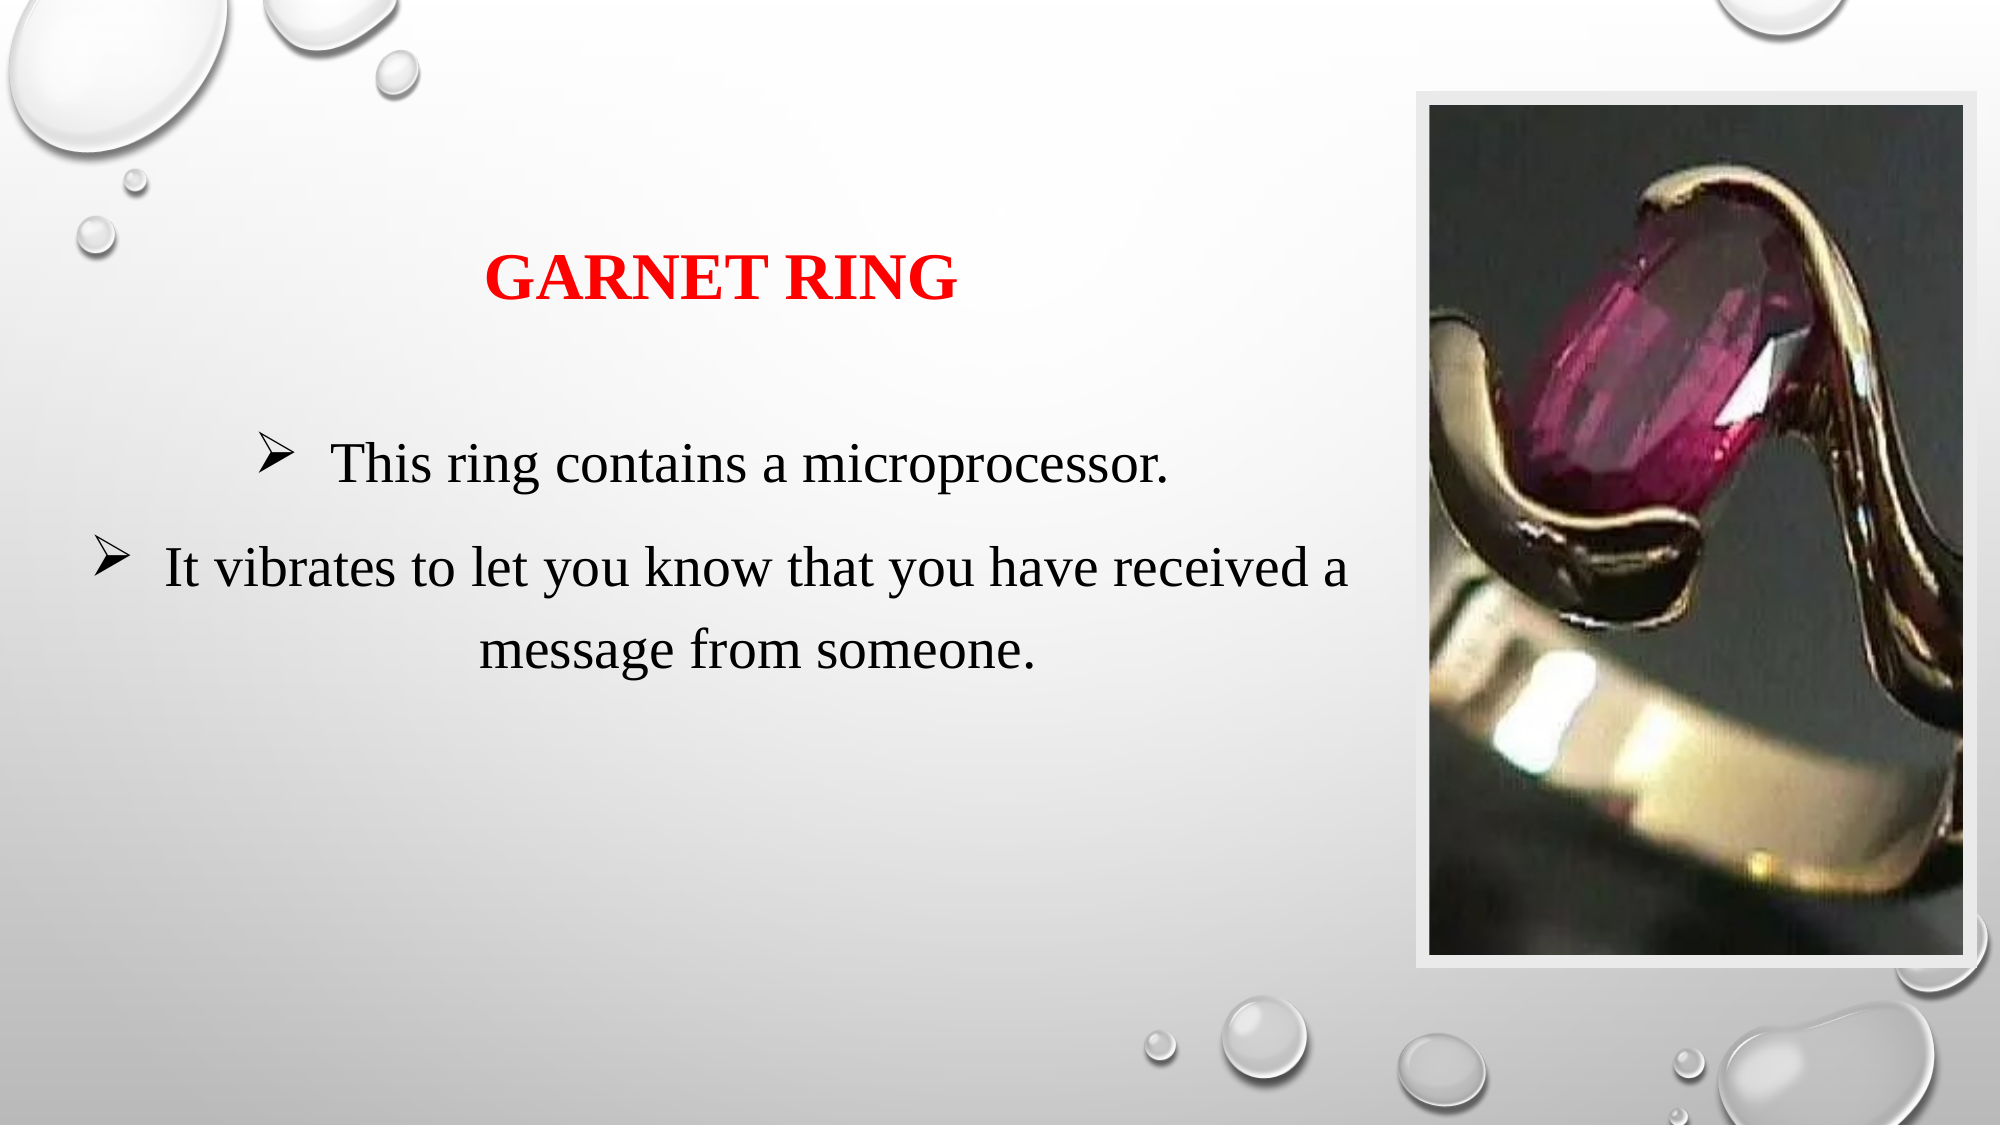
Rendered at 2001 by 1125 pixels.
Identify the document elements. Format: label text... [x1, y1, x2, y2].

list This ring contains a microprocessor. It vibrates to let you know that you have received a message from someone. [55, 403, 1388, 690]
picture [0, 0, 2000, 1125]
title Garnet ring [157, 240, 1286, 322]
